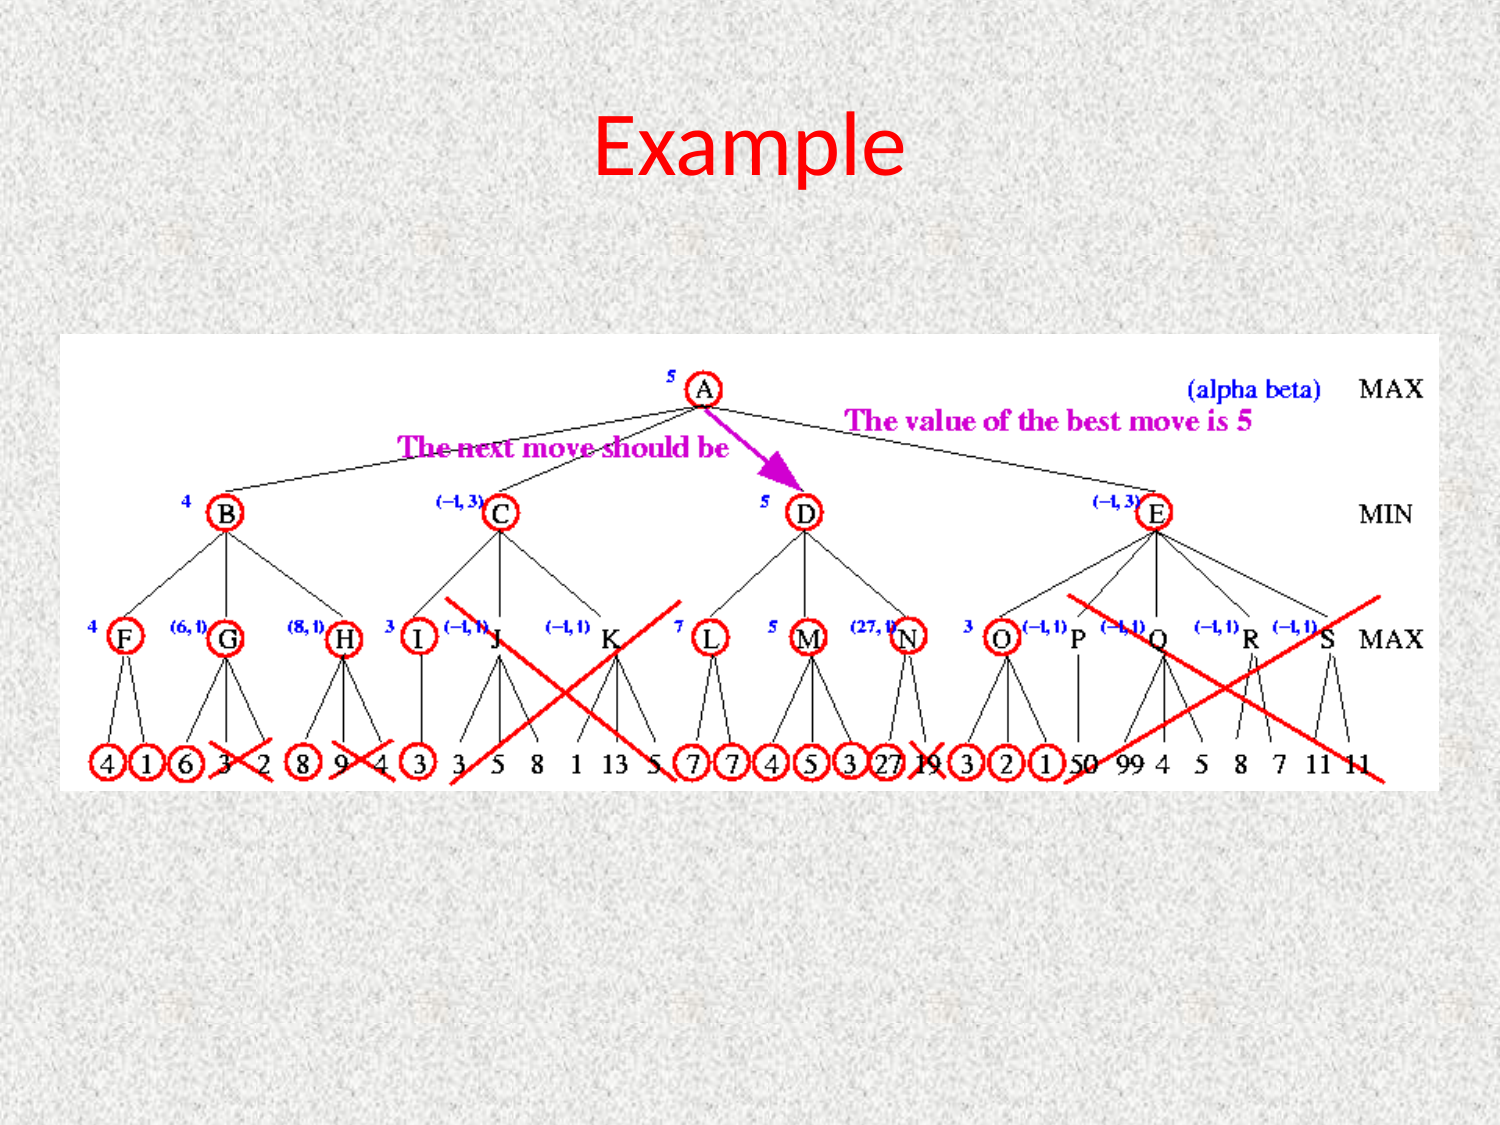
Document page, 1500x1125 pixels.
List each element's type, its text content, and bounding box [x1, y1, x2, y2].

picture [0, 0, 1500, 1125]
title Example [75, 45, 1425, 233]
